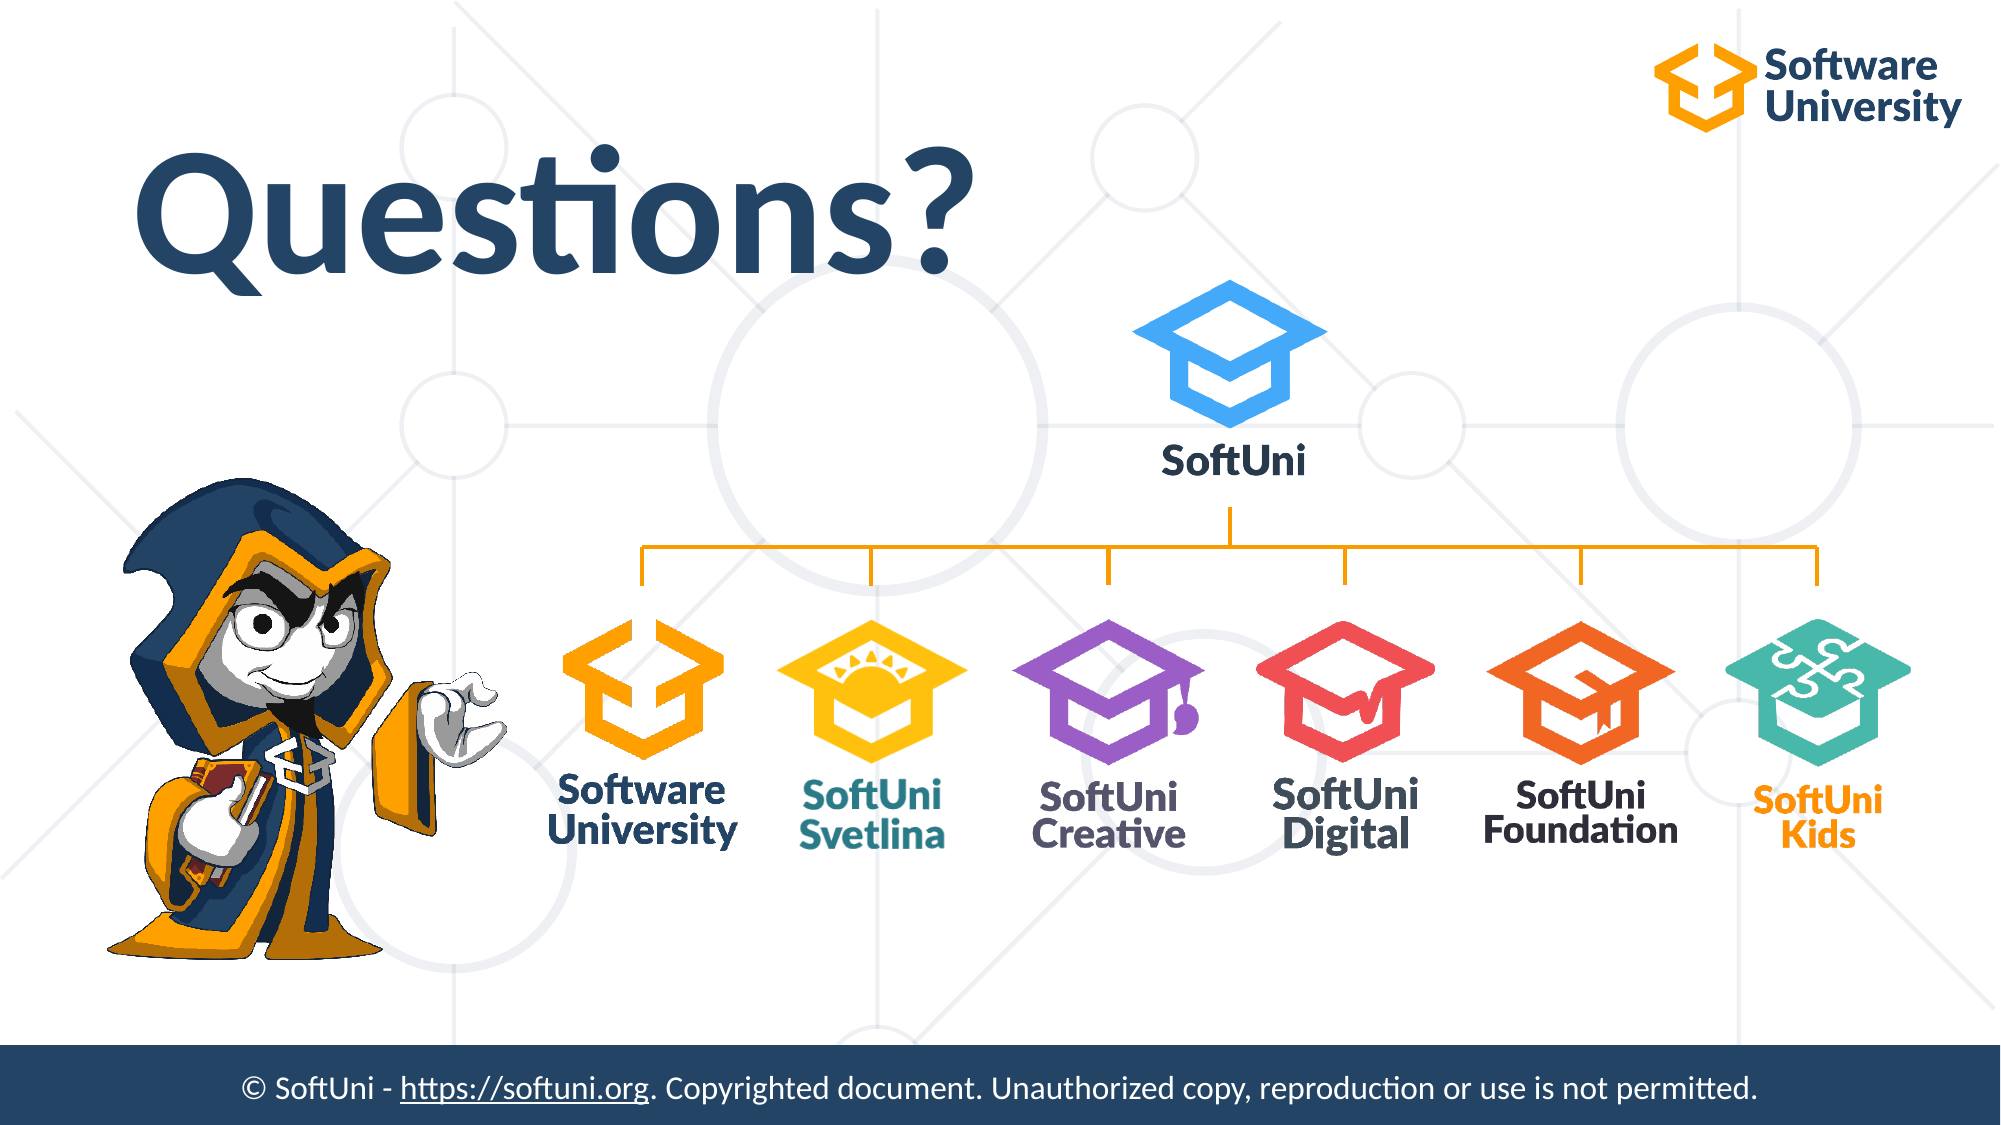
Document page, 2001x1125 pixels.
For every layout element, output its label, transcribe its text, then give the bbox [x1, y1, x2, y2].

title Questions? [132, 115, 1104, 285]
picture [1256, 621, 1435, 861]
picture [776, 619, 969, 850]
picture [1485, 621, 1677, 843]
picture [546, 619, 738, 856]
picture [1131, 279, 1328, 476]
picture [1641, 31, 1973, 145]
picture [1012, 619, 1205, 848]
picture [105, 475, 508, 961]
picture [1725, 619, 1911, 848]
